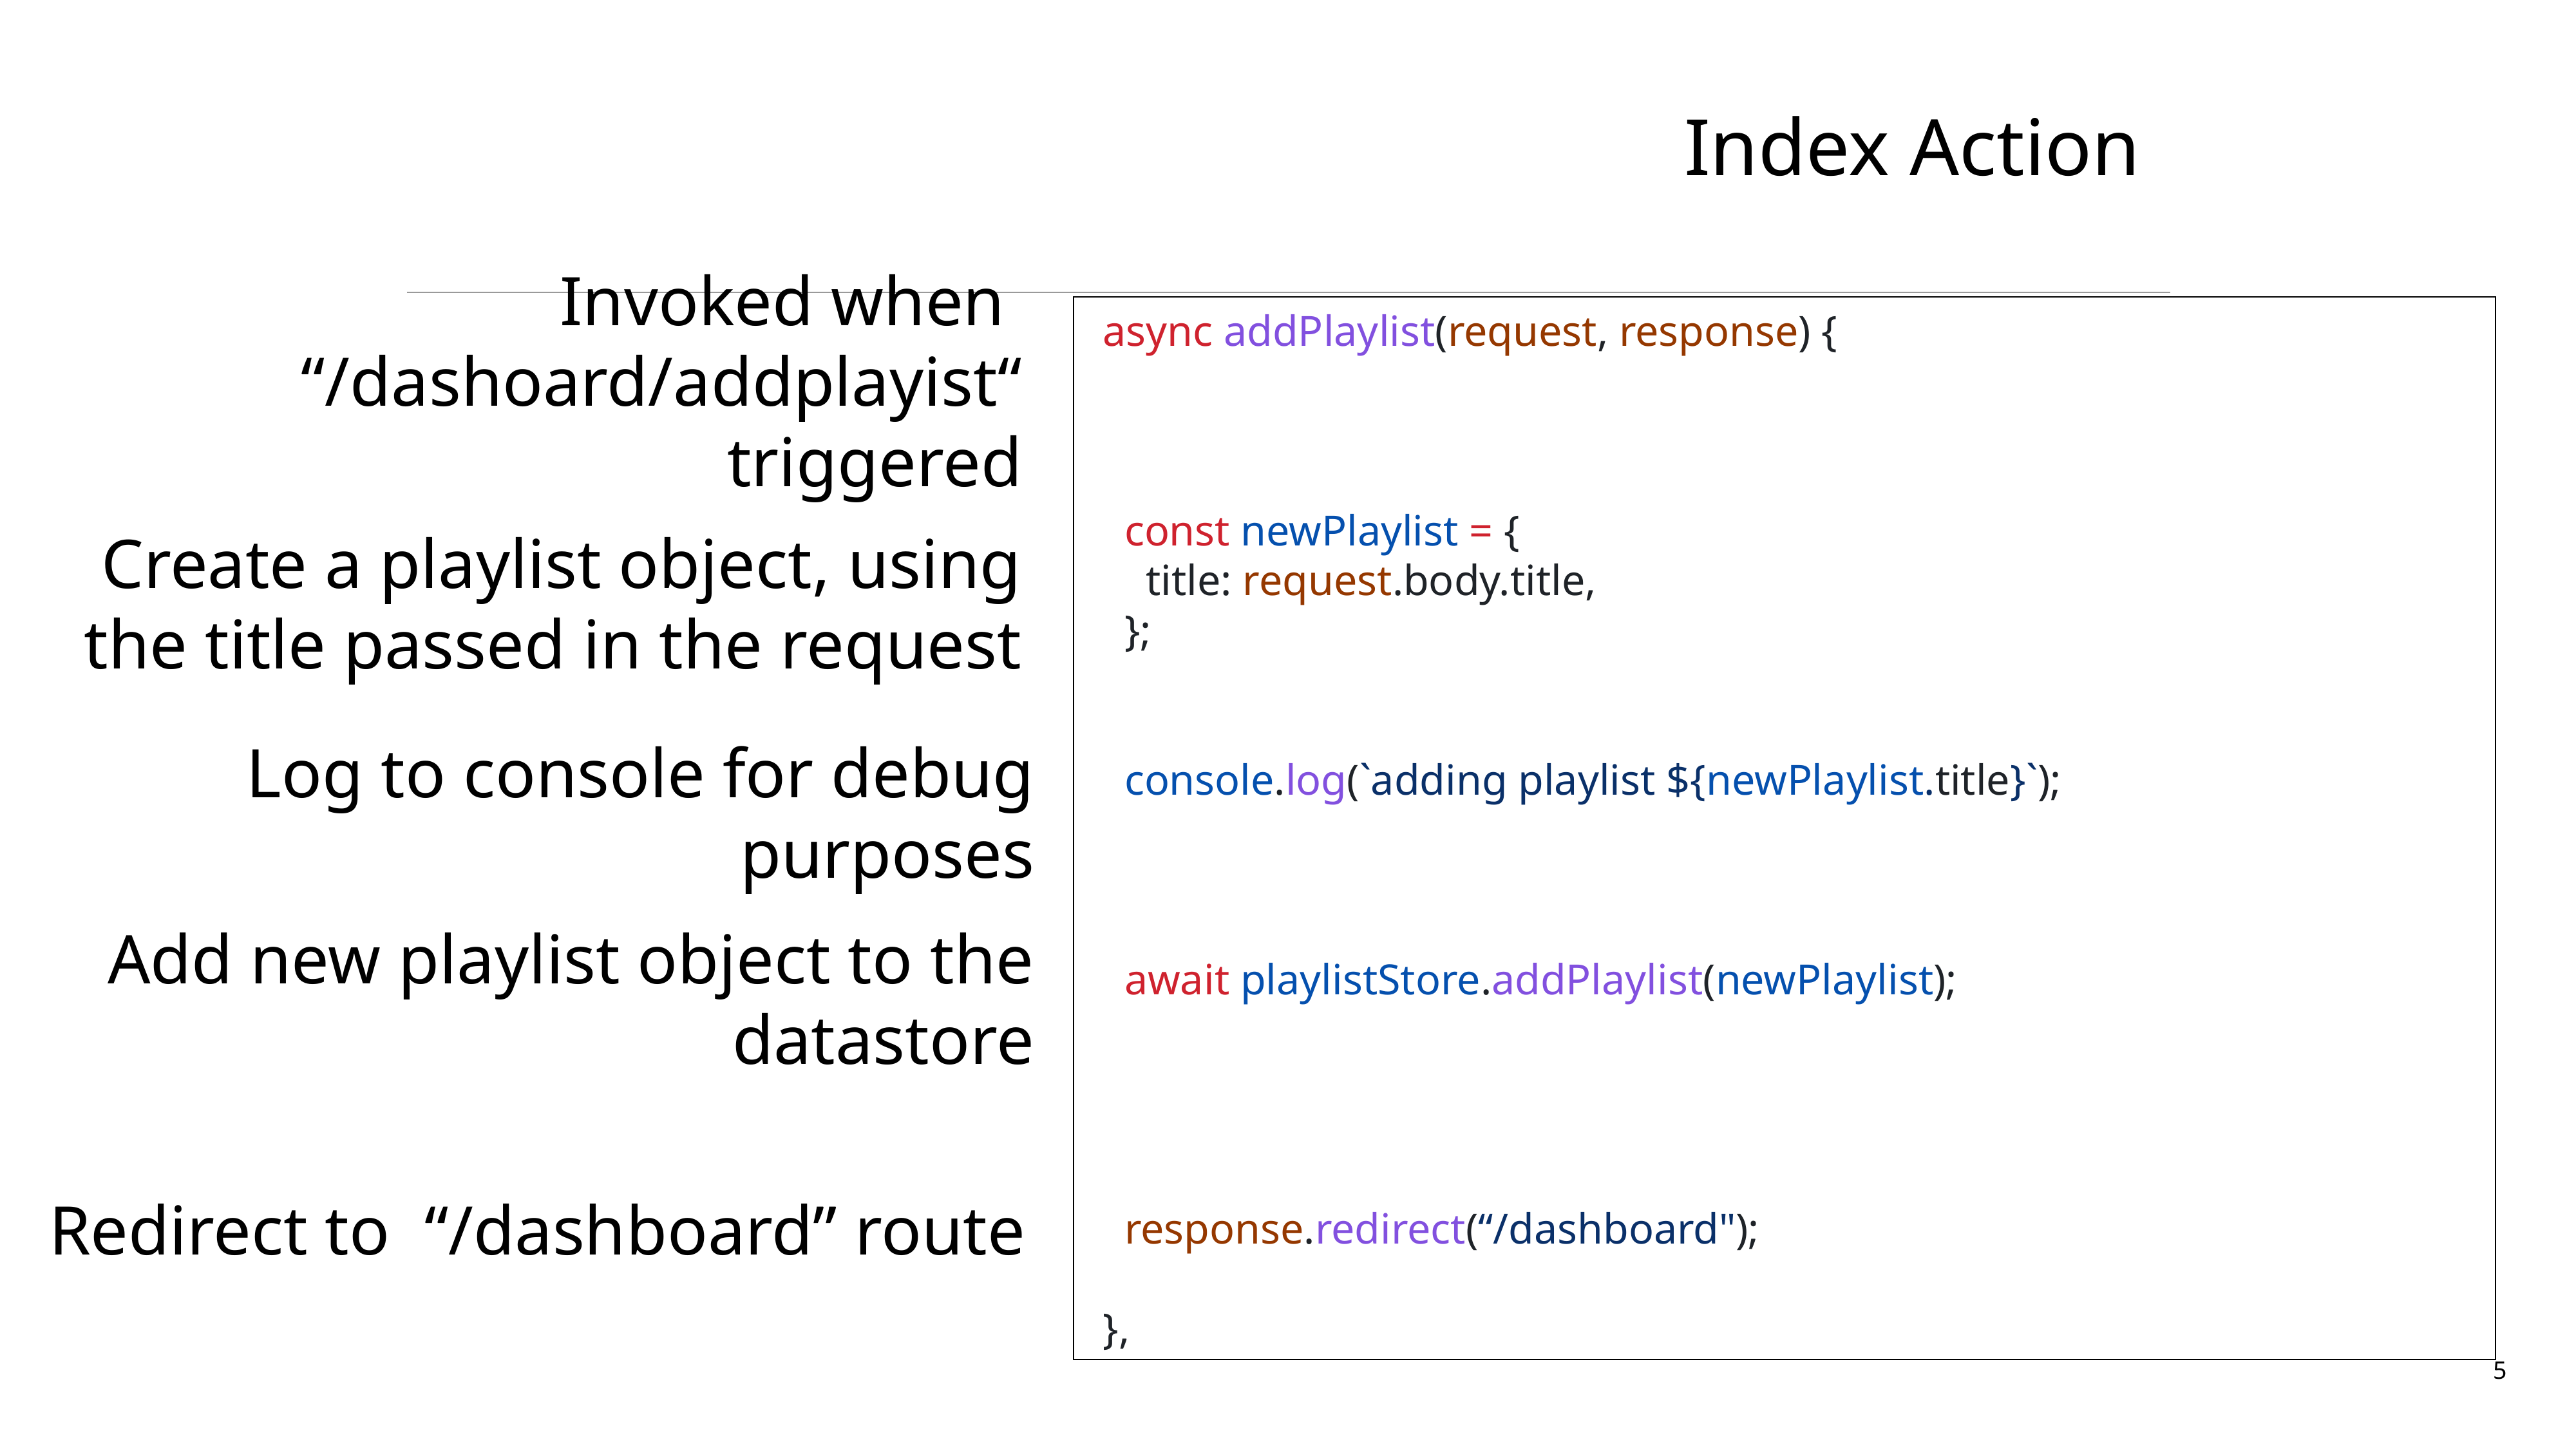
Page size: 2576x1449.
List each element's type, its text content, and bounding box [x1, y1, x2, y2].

text_box Invoked when “/dashoard/addplayist“ triggered [70, 251, 1030, 508]
slide_number 5 [2484, 1347, 2515, 1392]
title Index Action [1676, 0, 2505, 199]
text_box Redirect to “/dashboard” route [24, 1180, 1034, 1276]
text_box Add new playlist object to the datastore [32, 909, 1043, 1086]
text_box async addPlaylist(request, response) { const newPlaylist = { title: request.body.title, }; console.log(`adding playlist ${newPlaylist.title}`); await playlistStore.addPlaylist(newPlaylist); response.redirect(“/dashboard"); }, [1074, 296, 2496, 1360]
text_box Log to console for debug purposes [32, 723, 1043, 899]
text_box Create a playlist object, using the title passed in the request [70, 513, 1030, 690]
